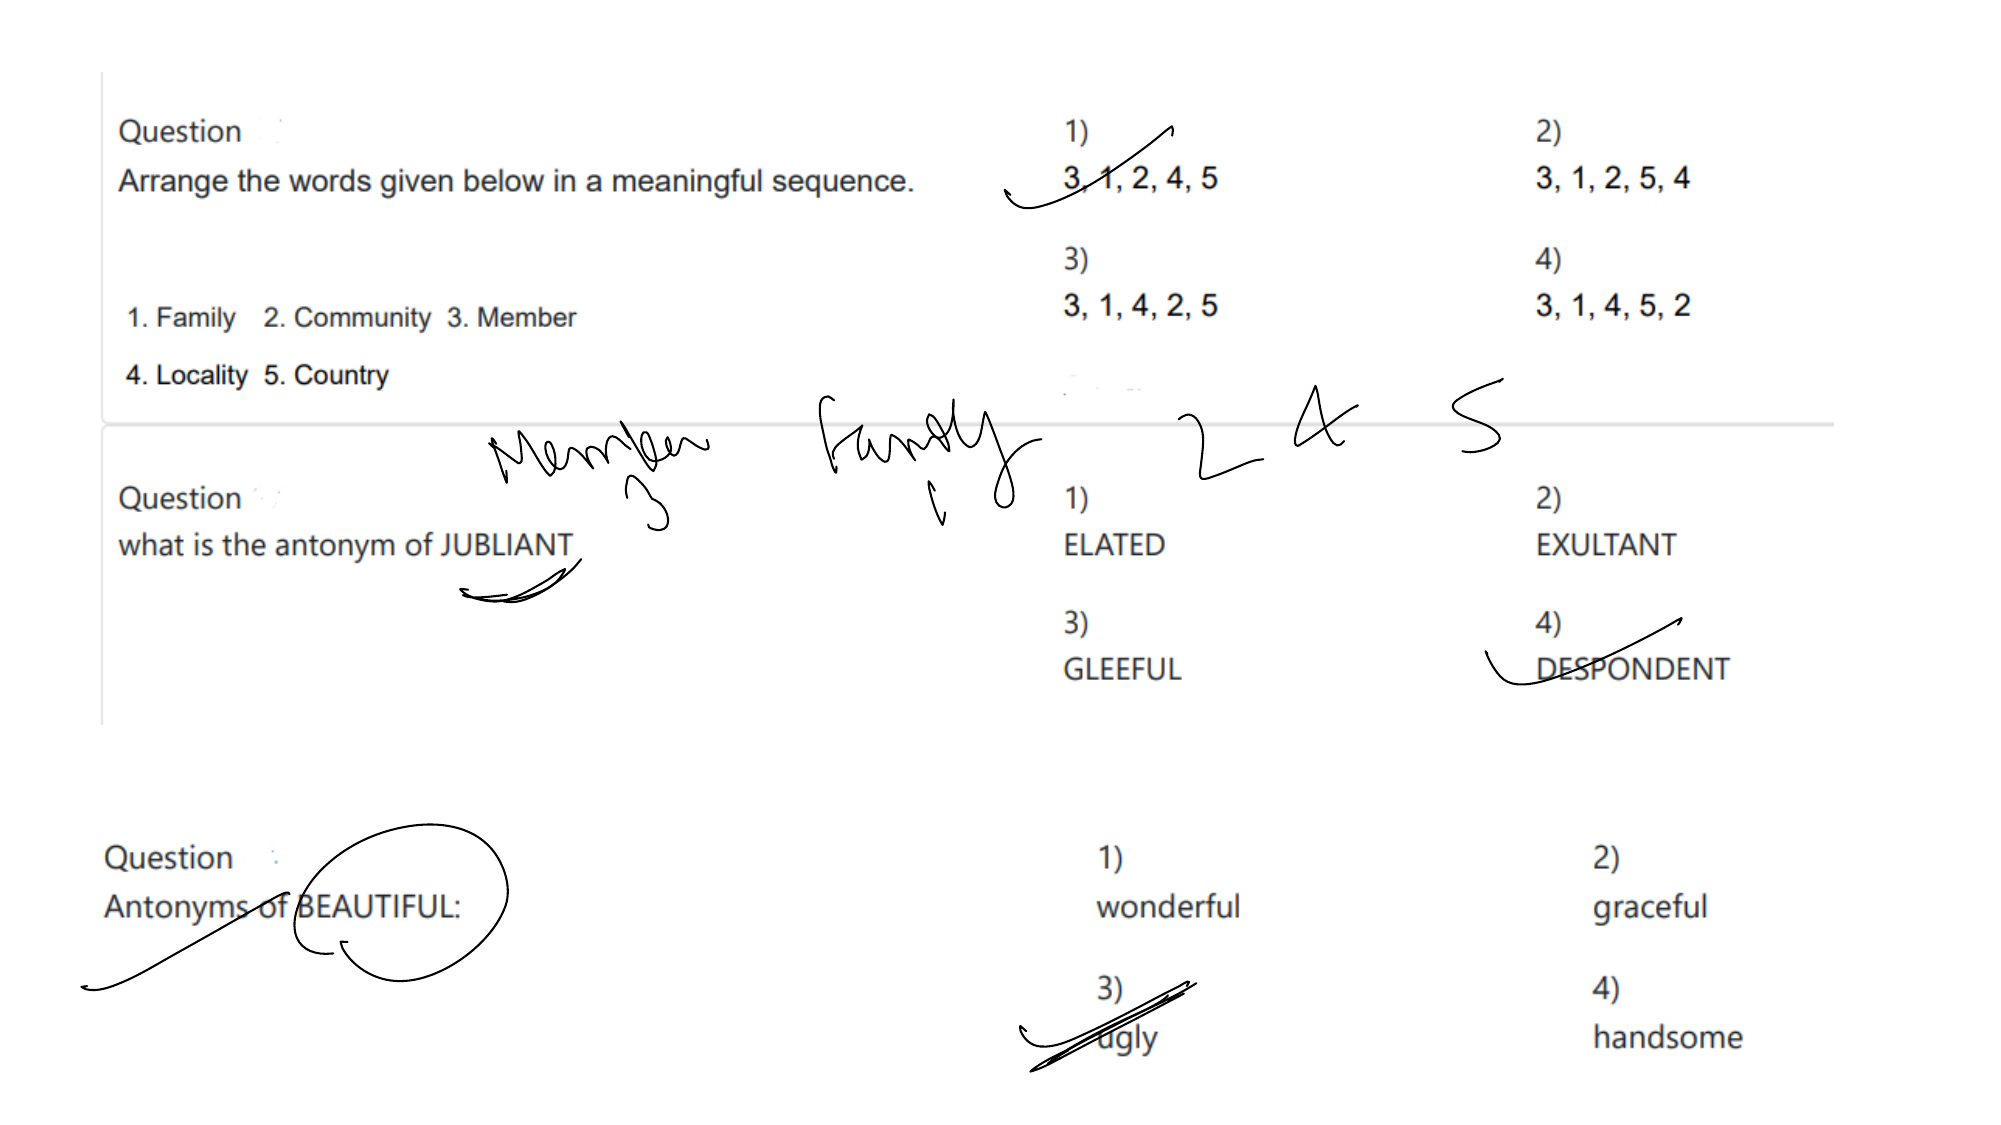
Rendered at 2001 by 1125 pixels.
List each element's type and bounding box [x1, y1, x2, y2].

picture [91, 784, 1792, 1094]
picture [100, 72, 1834, 725]
